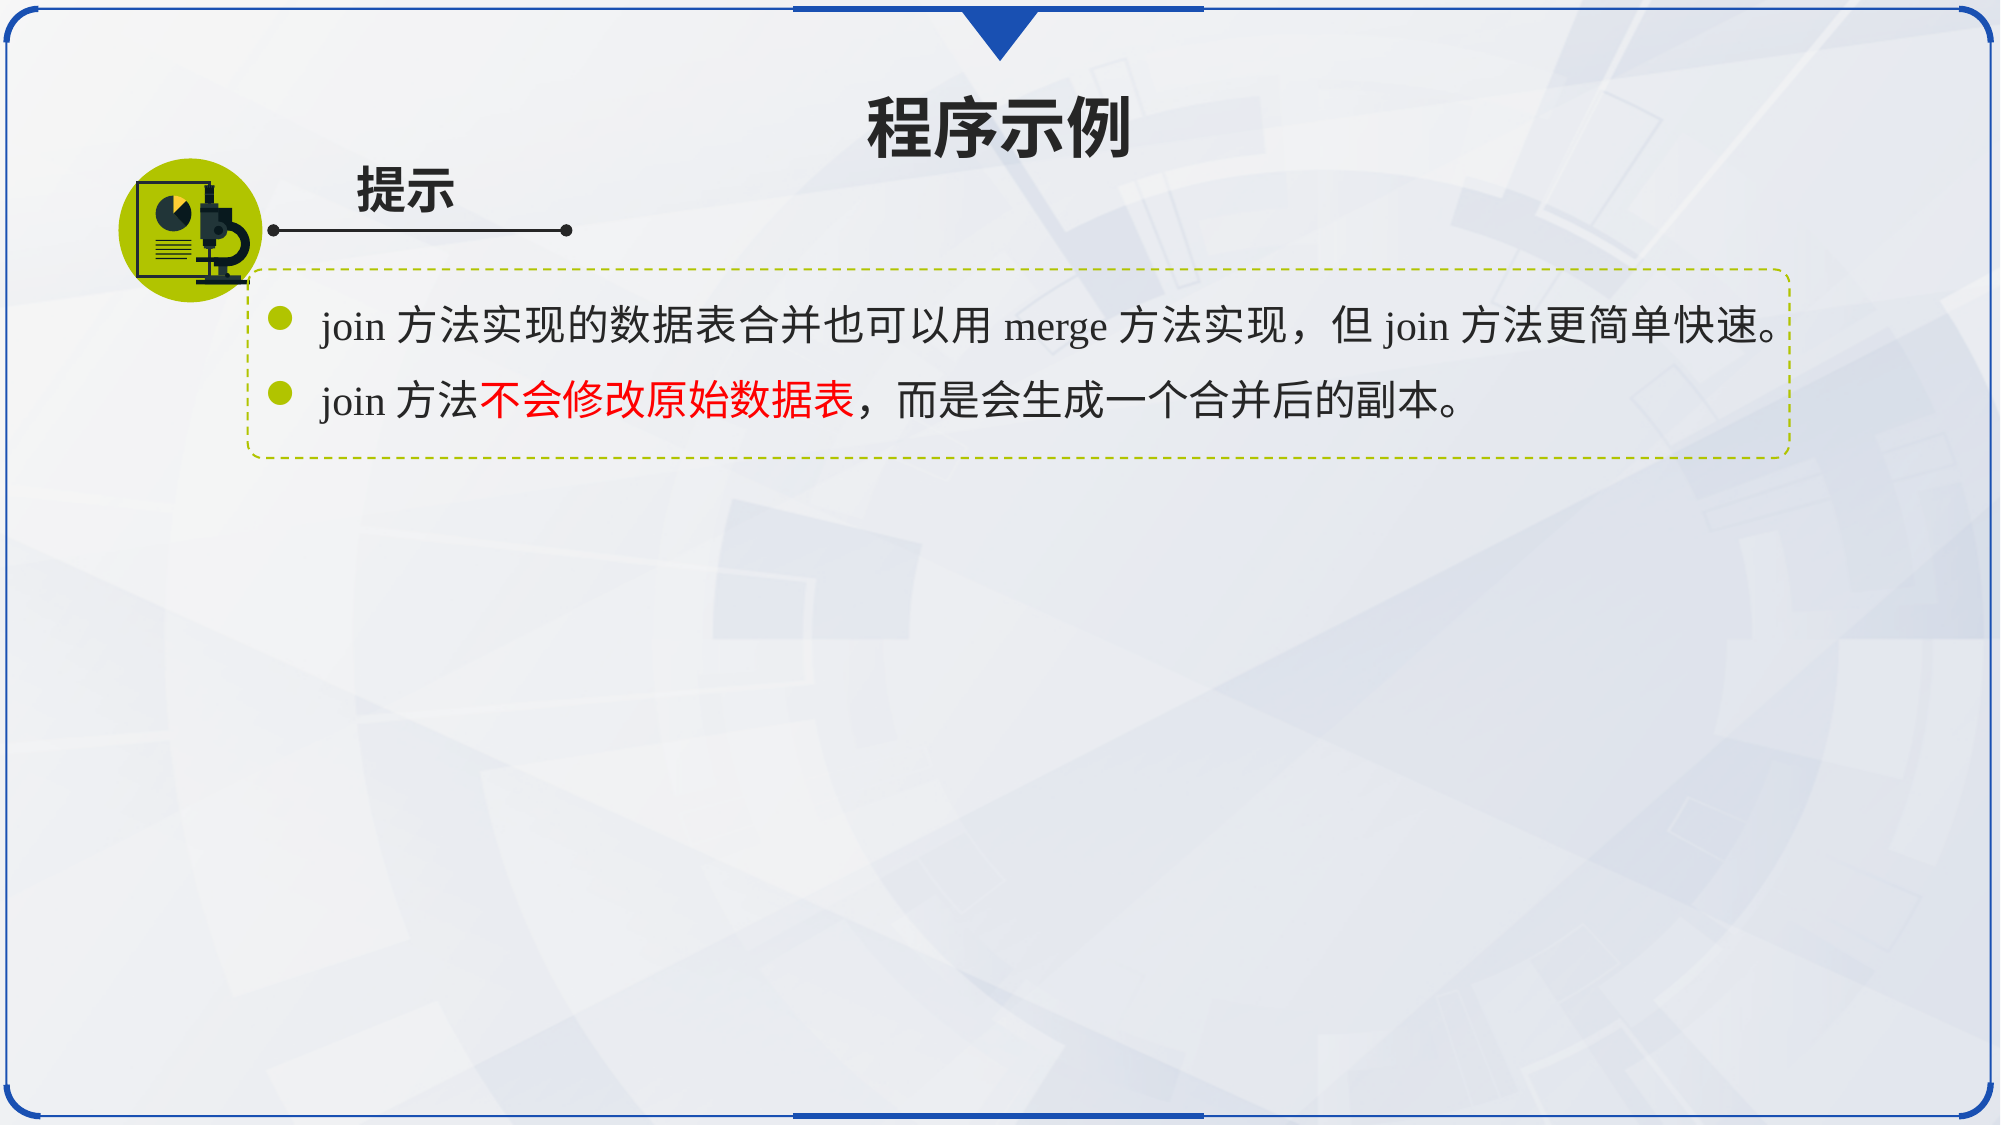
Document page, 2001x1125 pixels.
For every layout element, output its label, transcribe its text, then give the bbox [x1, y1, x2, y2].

text_box 提示 [242, 151, 571, 227]
text_box [246, 268, 1791, 460]
text_box join方法实现的数据表合并也可以用merge方法实现，但join方法更简单快速。 join方法不会修改原始数据表，而是会生成一个合并后的副本。 [249, 452, 1774, 581]
text_box 程序示例 [851, 78, 1149, 173]
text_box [118, 158, 263, 303]
table_header 语法格式 [0, 0, 2001, 1125]
